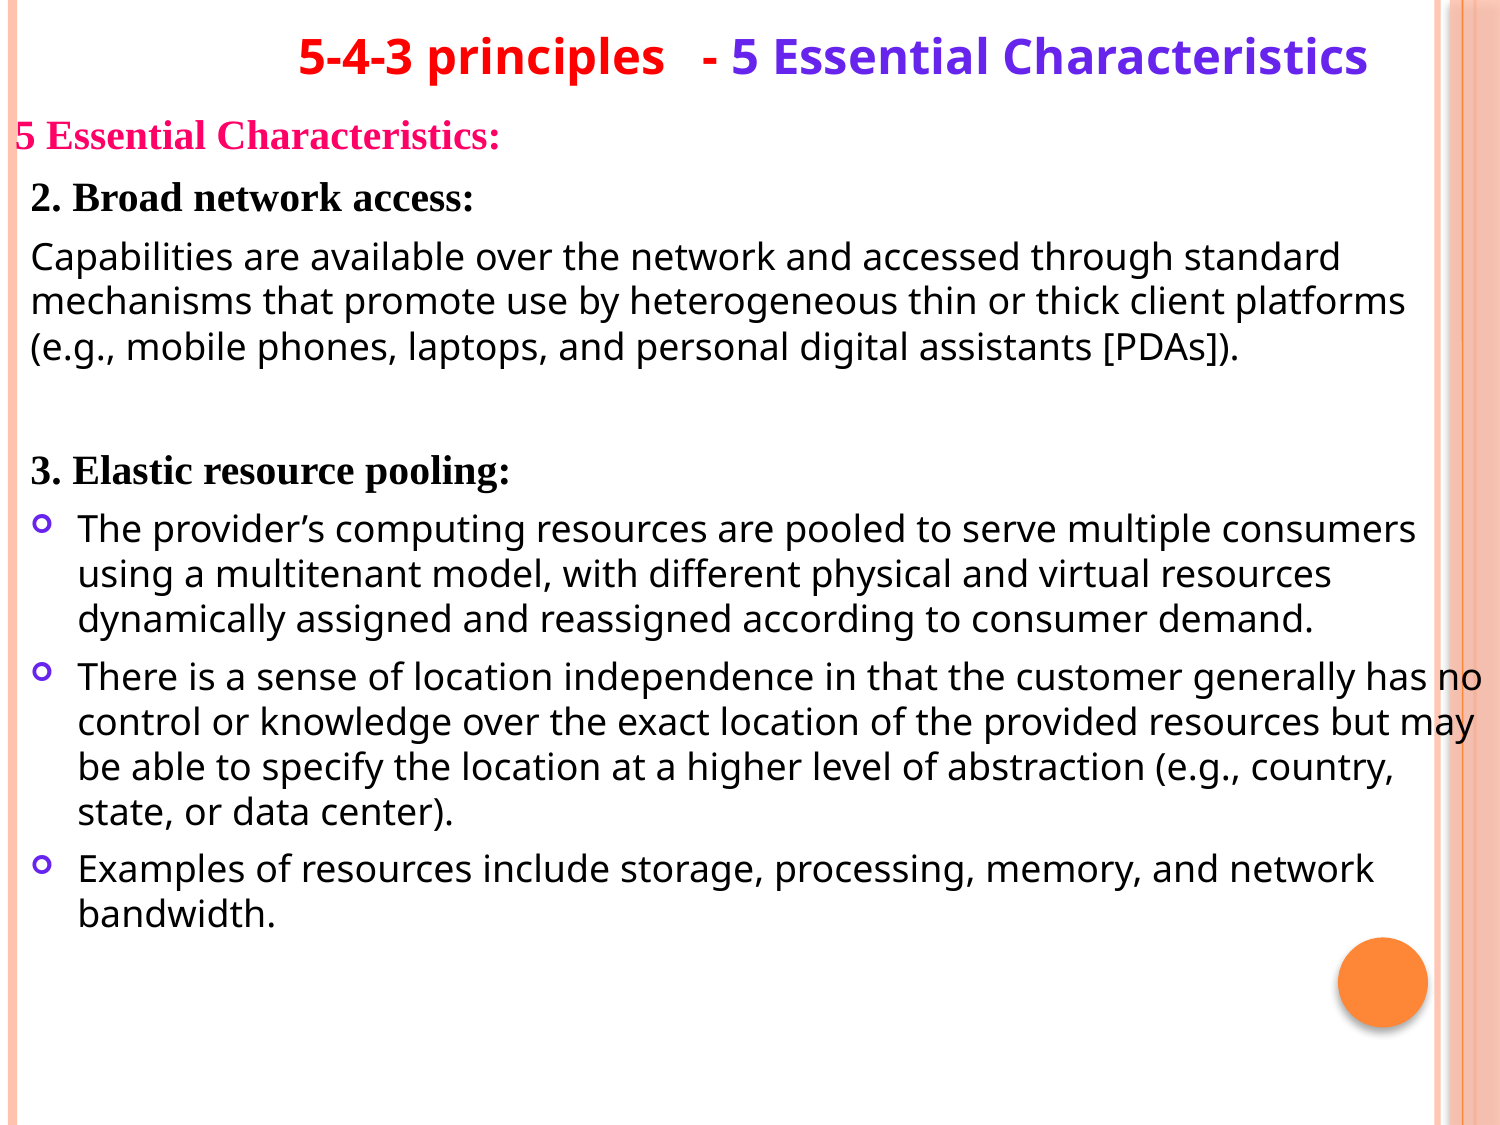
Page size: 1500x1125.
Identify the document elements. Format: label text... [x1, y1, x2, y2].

list 5 Essential Characteristics: 2. Broad network access: Capabilities are available over the network and accessed through standard mechanisms that promote use by heterogeneous thin or thick client platforms (e.g., mobile phones, laptops, and personal digital assistants [PDAs]). 3. Elastic resource pooling: The provider’s computing resources are pooled to serve multiple consumers using a multitenant model, with different physical and virtual resources dynamically assigned and reassigned according to consumer demand. There is a sense of location independence in that the customer generally has no control or knowledge over the exact location of the provided resources but may be able to specify the location at a higher level of abstraction (e.g., country, state, or data center). Examples of resources include storage, processing, memory, and network bandwidth. [0, 99, 1500, 1125]
title 5-4-3 principles - 5 Essential Characteristics [37, 12, 1500, 93]
